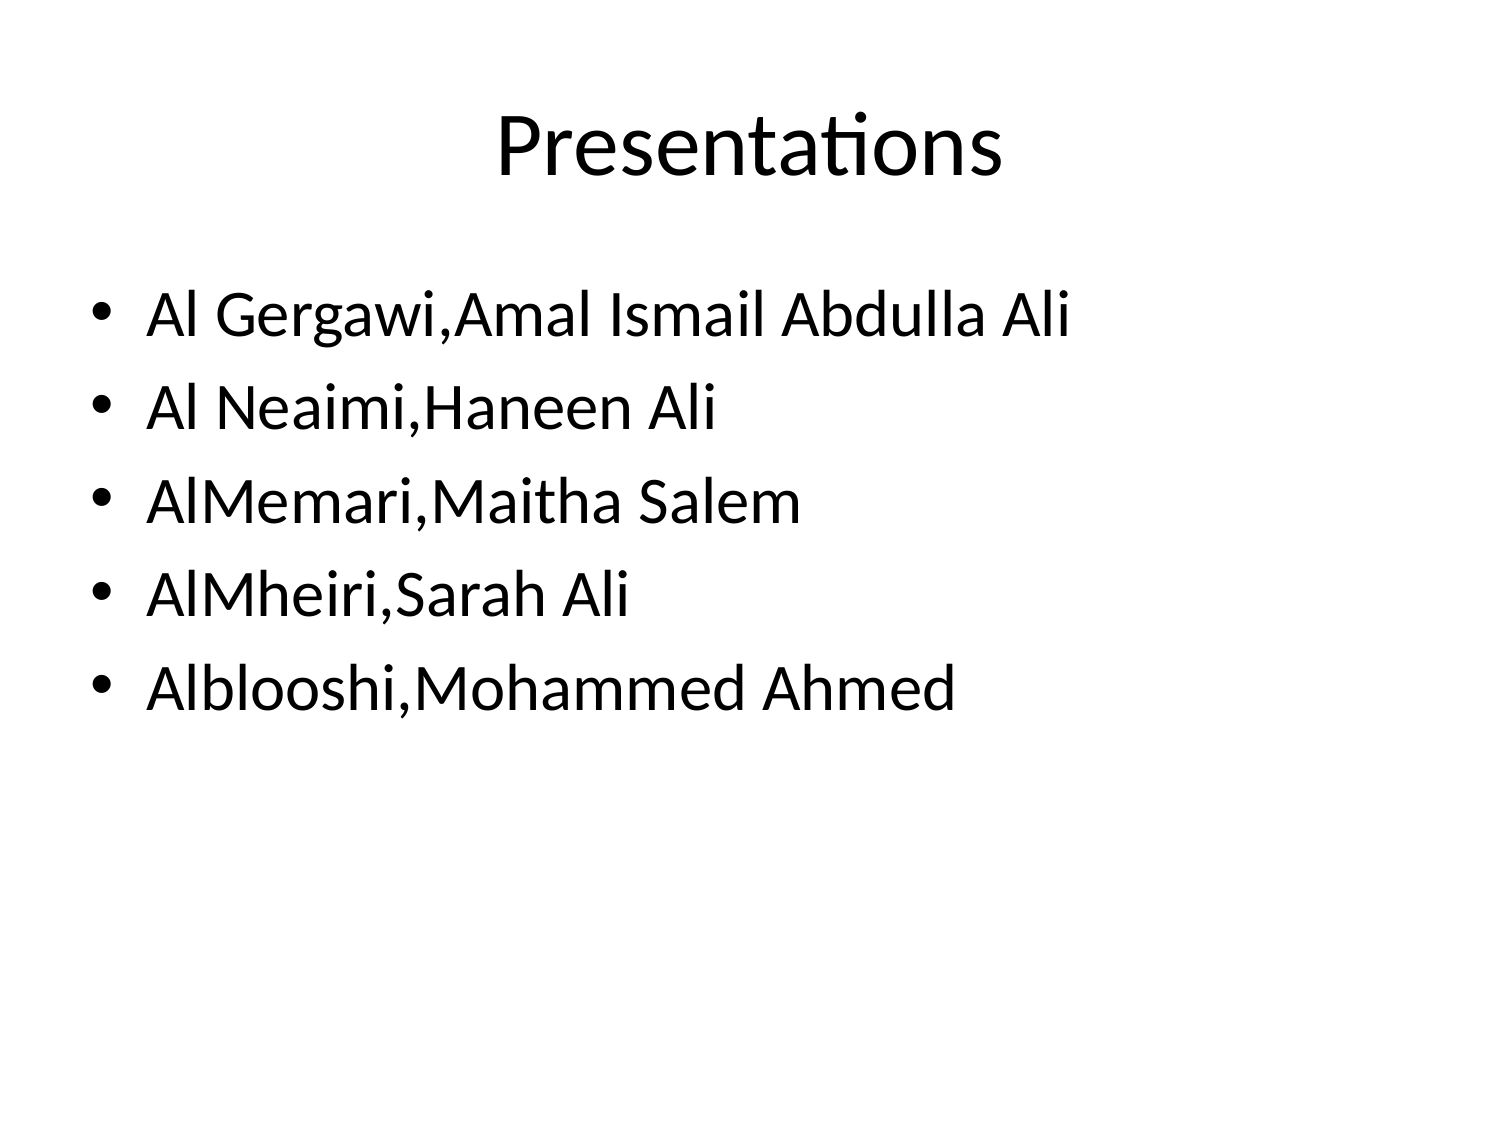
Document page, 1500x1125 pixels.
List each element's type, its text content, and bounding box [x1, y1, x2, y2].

title Presentations [75, 45, 1425, 233]
list Al Gergawi,Amal Ismail Abdulla Ali Al Neaimi,Haneen Ali AlMemari,Maitha Salem AlMheiri,Sarah Ali Alblooshi,Mohammed Ahmed [75, 262, 1425, 1005]
